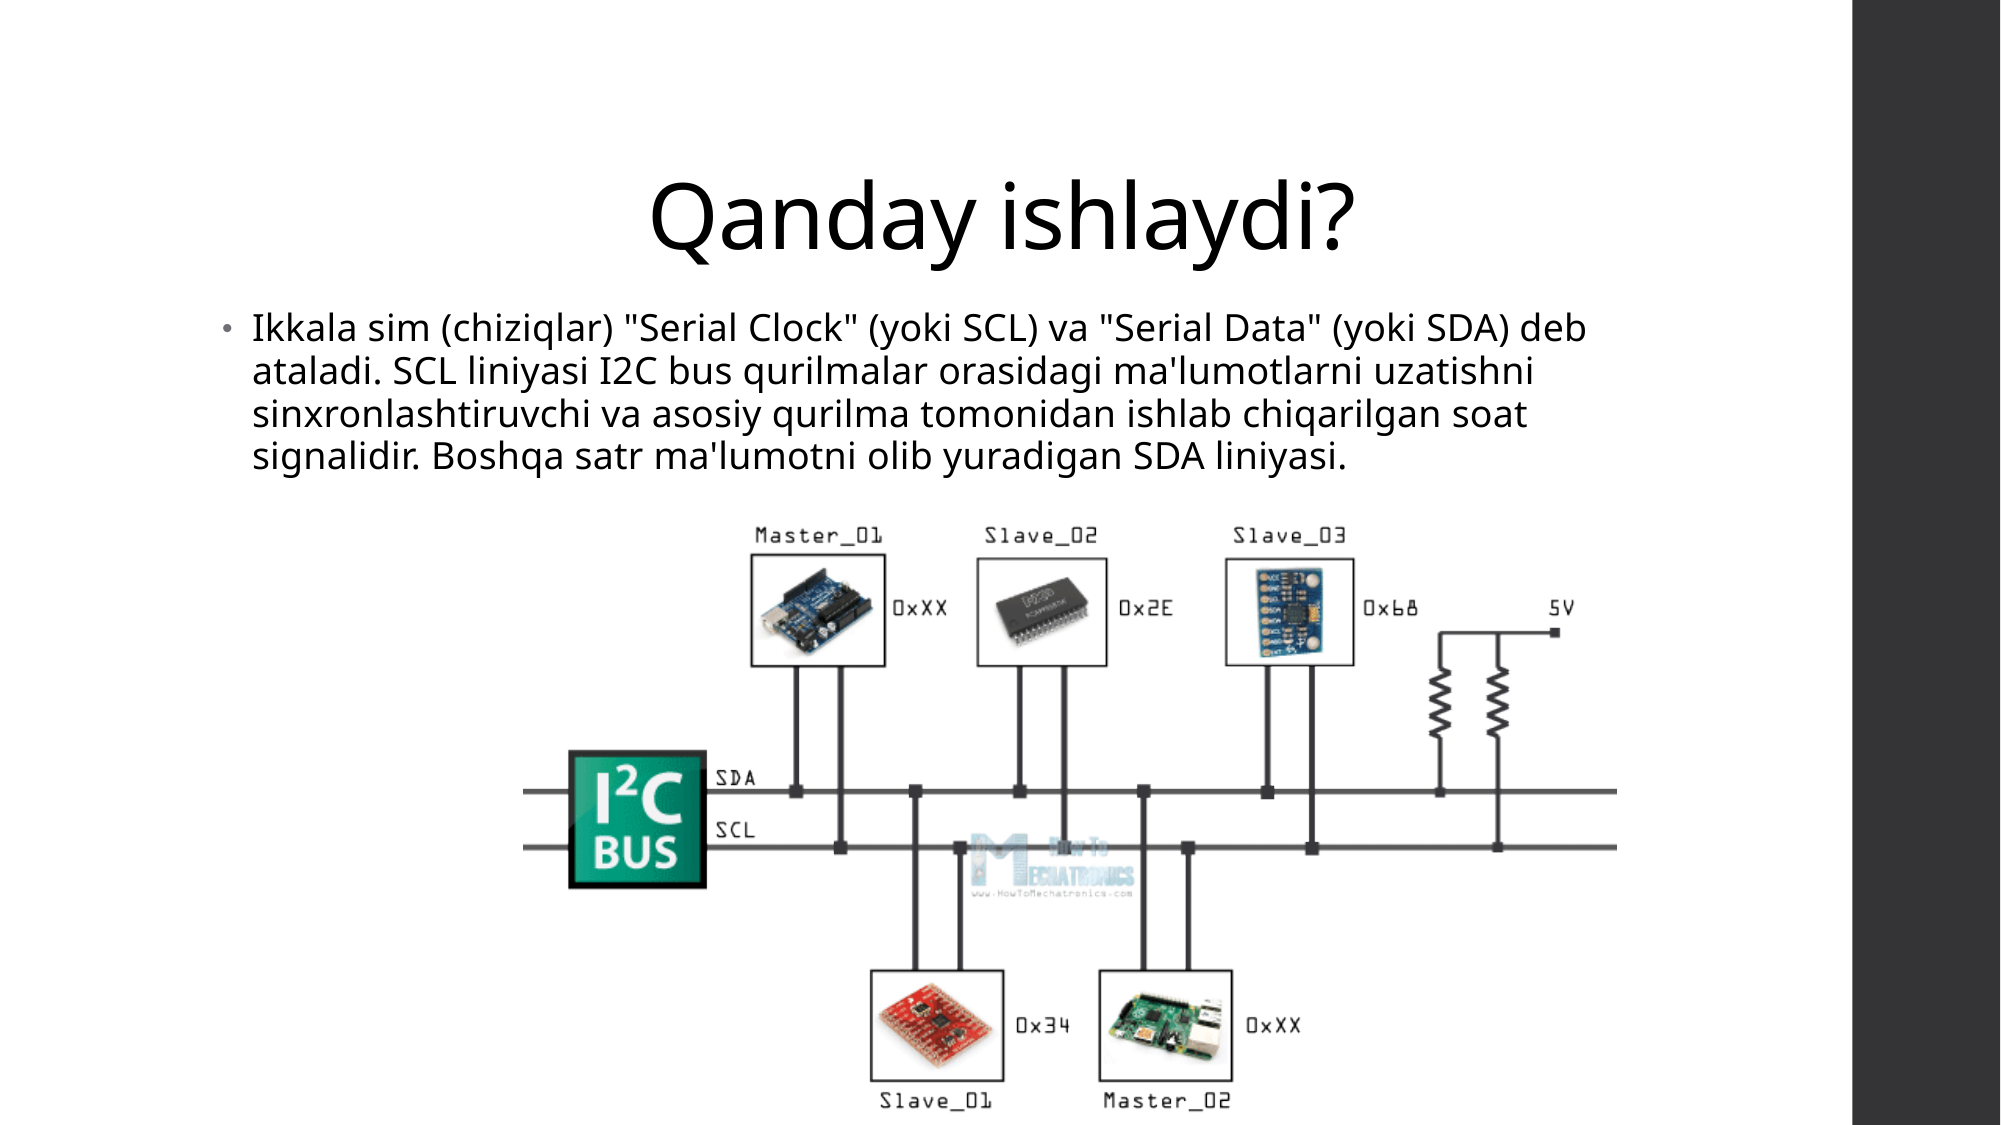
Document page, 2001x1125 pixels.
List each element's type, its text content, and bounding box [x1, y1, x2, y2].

picture [522, 509, 1618, 1125]
list Ikkala sim (chiziqlar) "Serial Clock" (yoki SCL) va "Serial Data" (yoki SDA) deb ataladi. SCL liniyasi I2C bus qurilmalar orasidagi ma'lumotlarni uzatishni sinxronlashtiruvchi va asosiy qurilma tomonidan ishlab chiqarilgan soat signalidir. Boshqa satr ma'lumotni olib yuradigan SDA liniyasi. [206, 299, 1617, 1014]
title Qanday ishlaydi? [206, 60, 1797, 278]
